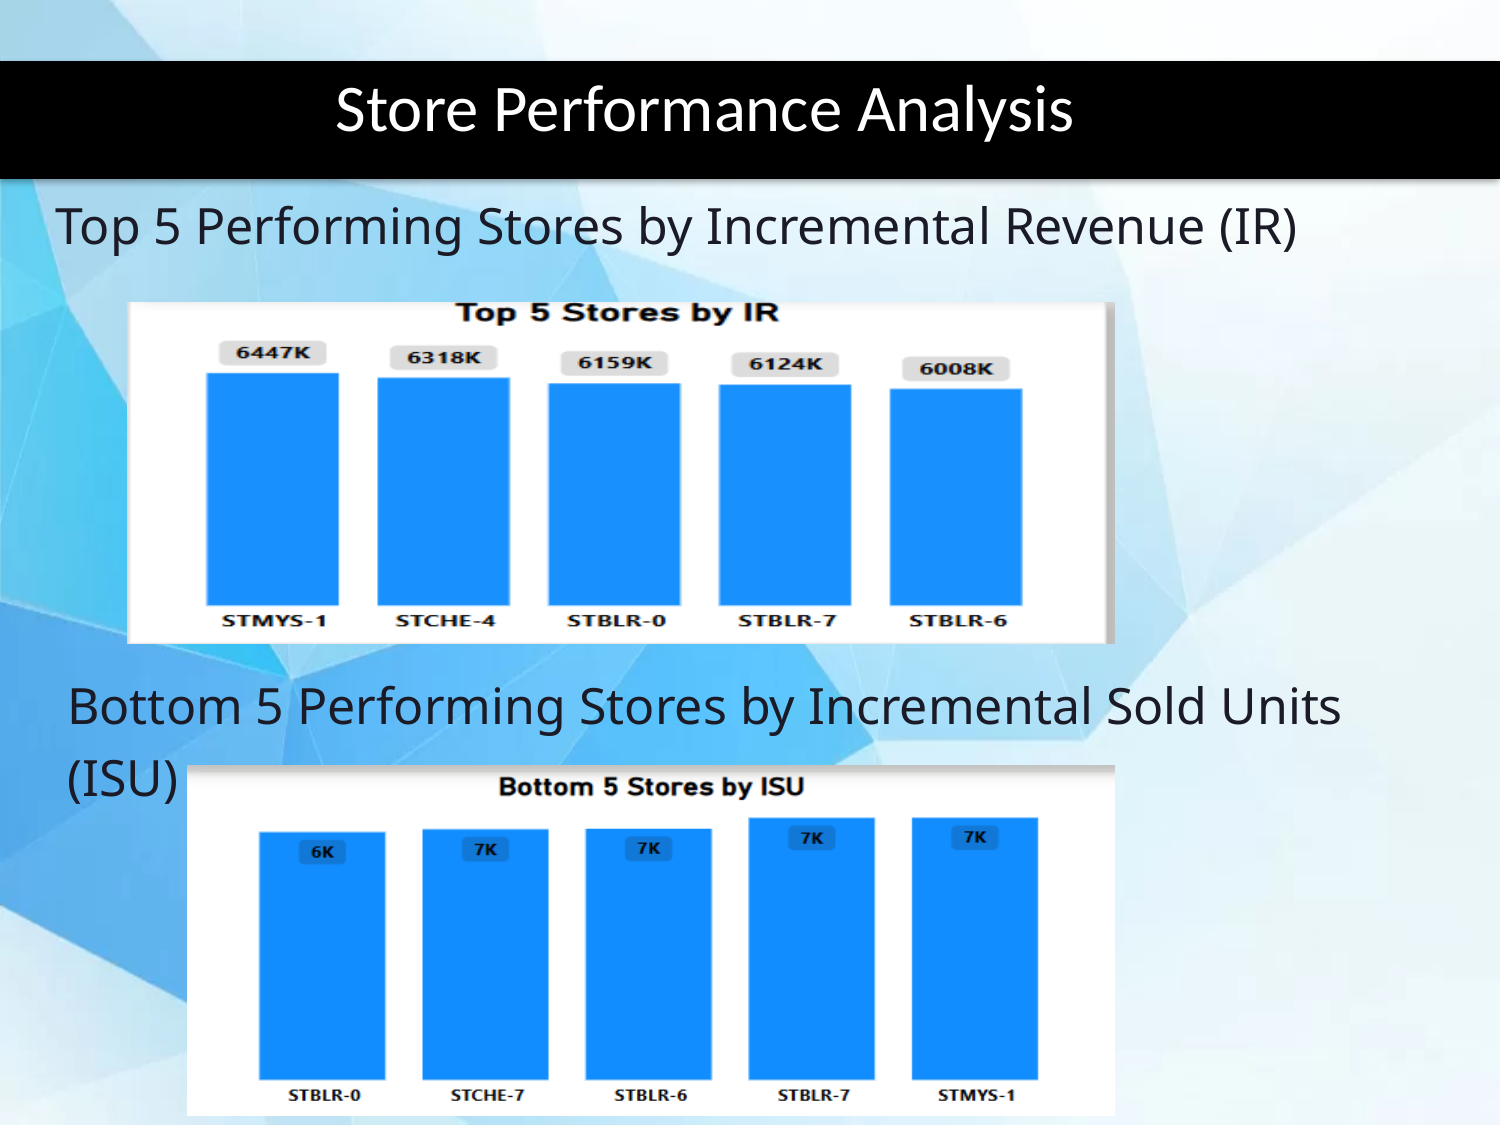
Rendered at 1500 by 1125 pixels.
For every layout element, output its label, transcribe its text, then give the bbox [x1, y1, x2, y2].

picture [0, 0, 1500, 61]
text_box Store Performance Analysis [36, 71, 1374, 189]
text_box [0, 61, 1500, 179]
text_box Top 5 Performing Stores by Incremental Revenue (IR) [55, 181, 1394, 299]
picture [0, 179, 1500, 1125]
text_box Bottom 5 Performing Stores by Incremental Sold Units (ISU) [67, 662, 1405, 779]
